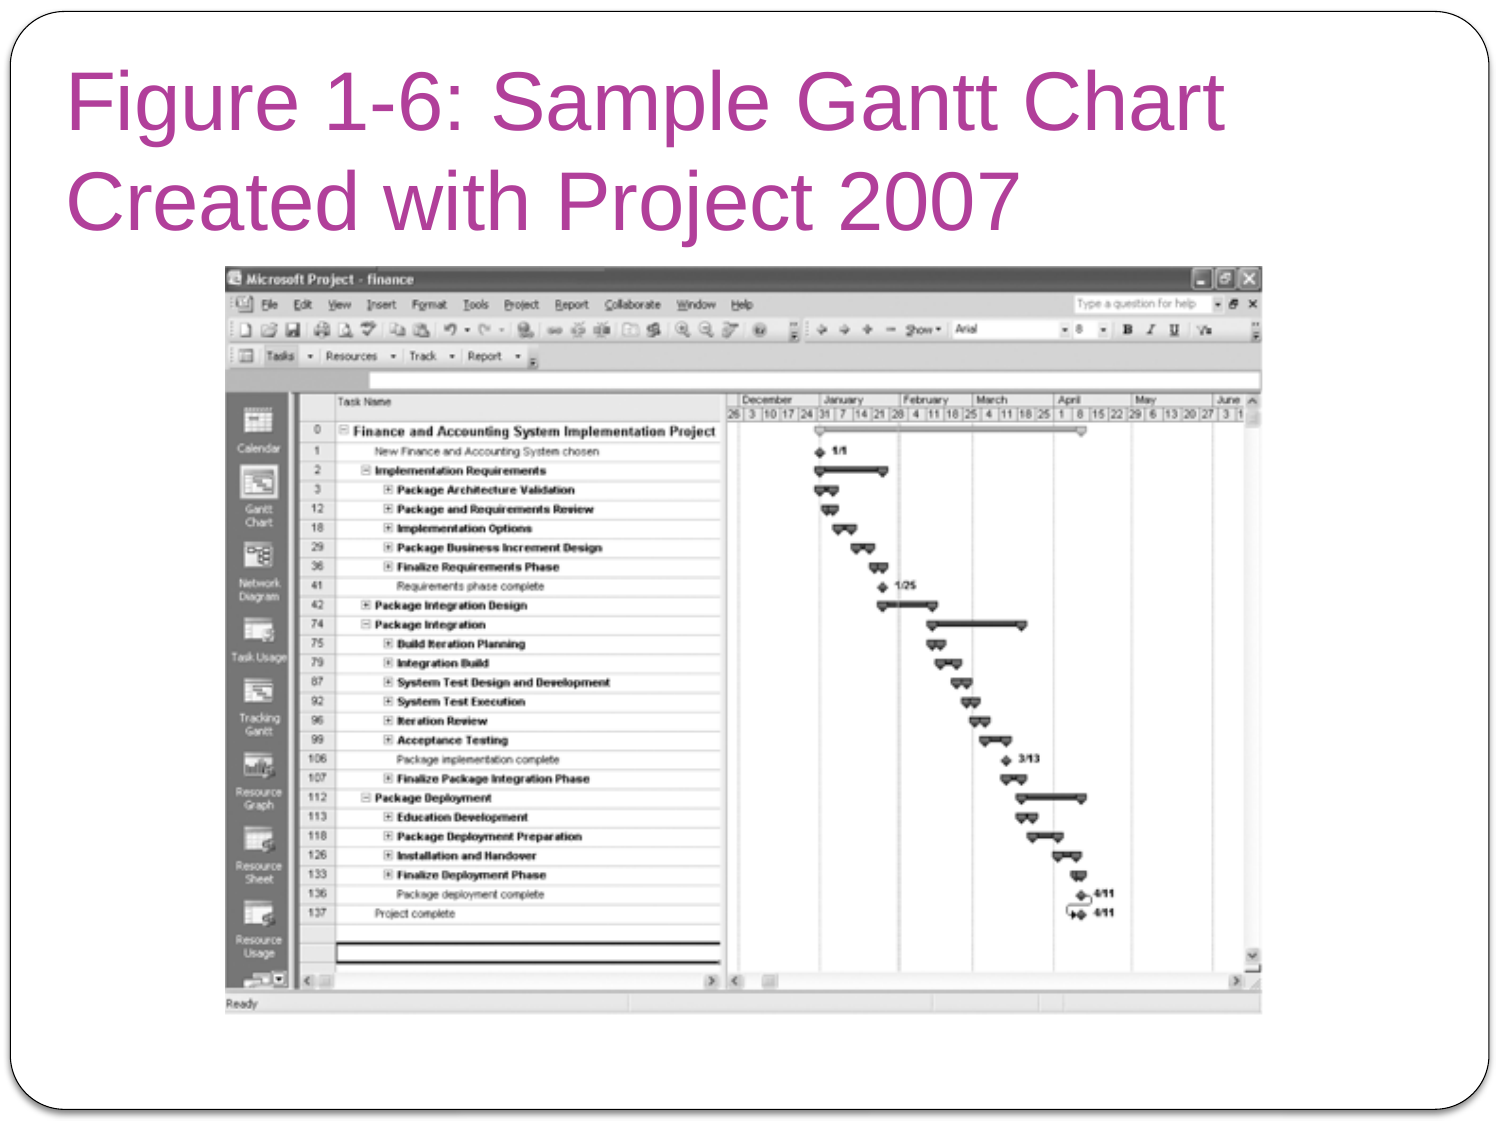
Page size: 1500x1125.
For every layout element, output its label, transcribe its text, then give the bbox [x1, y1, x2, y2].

picture [224, 266, 1263, 1020]
text_box [249, 1049, 1275, 1125]
title Figure 1-6: Sample Gantt Chart Created with Project 2007 [49, 145, 1389, 263]
